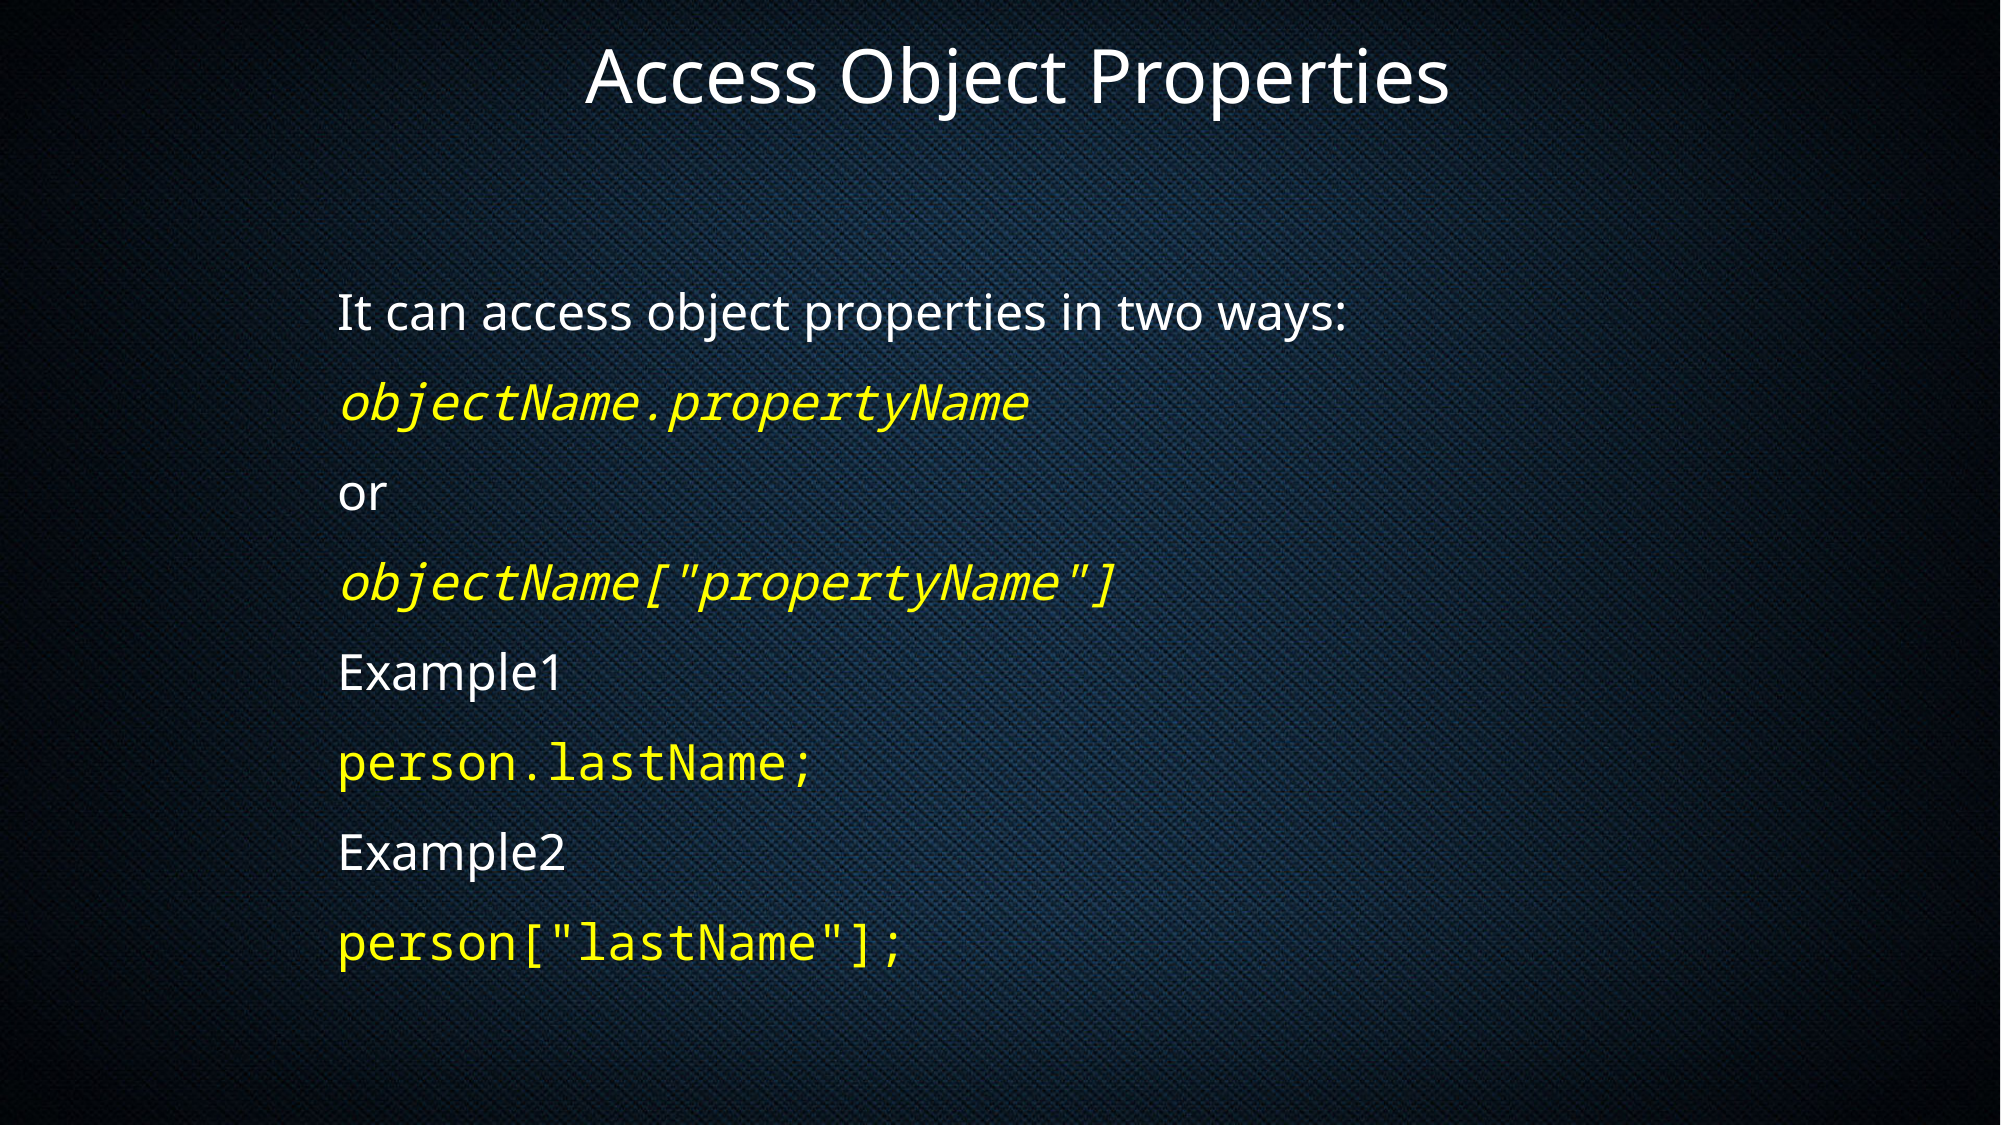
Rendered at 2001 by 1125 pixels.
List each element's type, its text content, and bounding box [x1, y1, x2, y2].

text_box Access Object Properties [425, 21, 1690, 127]
text_box It can access object properties in two ways: objectName.propertyName or objectName["propertyName"] Example1 person.lastName; Example2 person["lastName"]; [322, 243, 1641, 978]
picture [0, 0, 2001, 1125]
